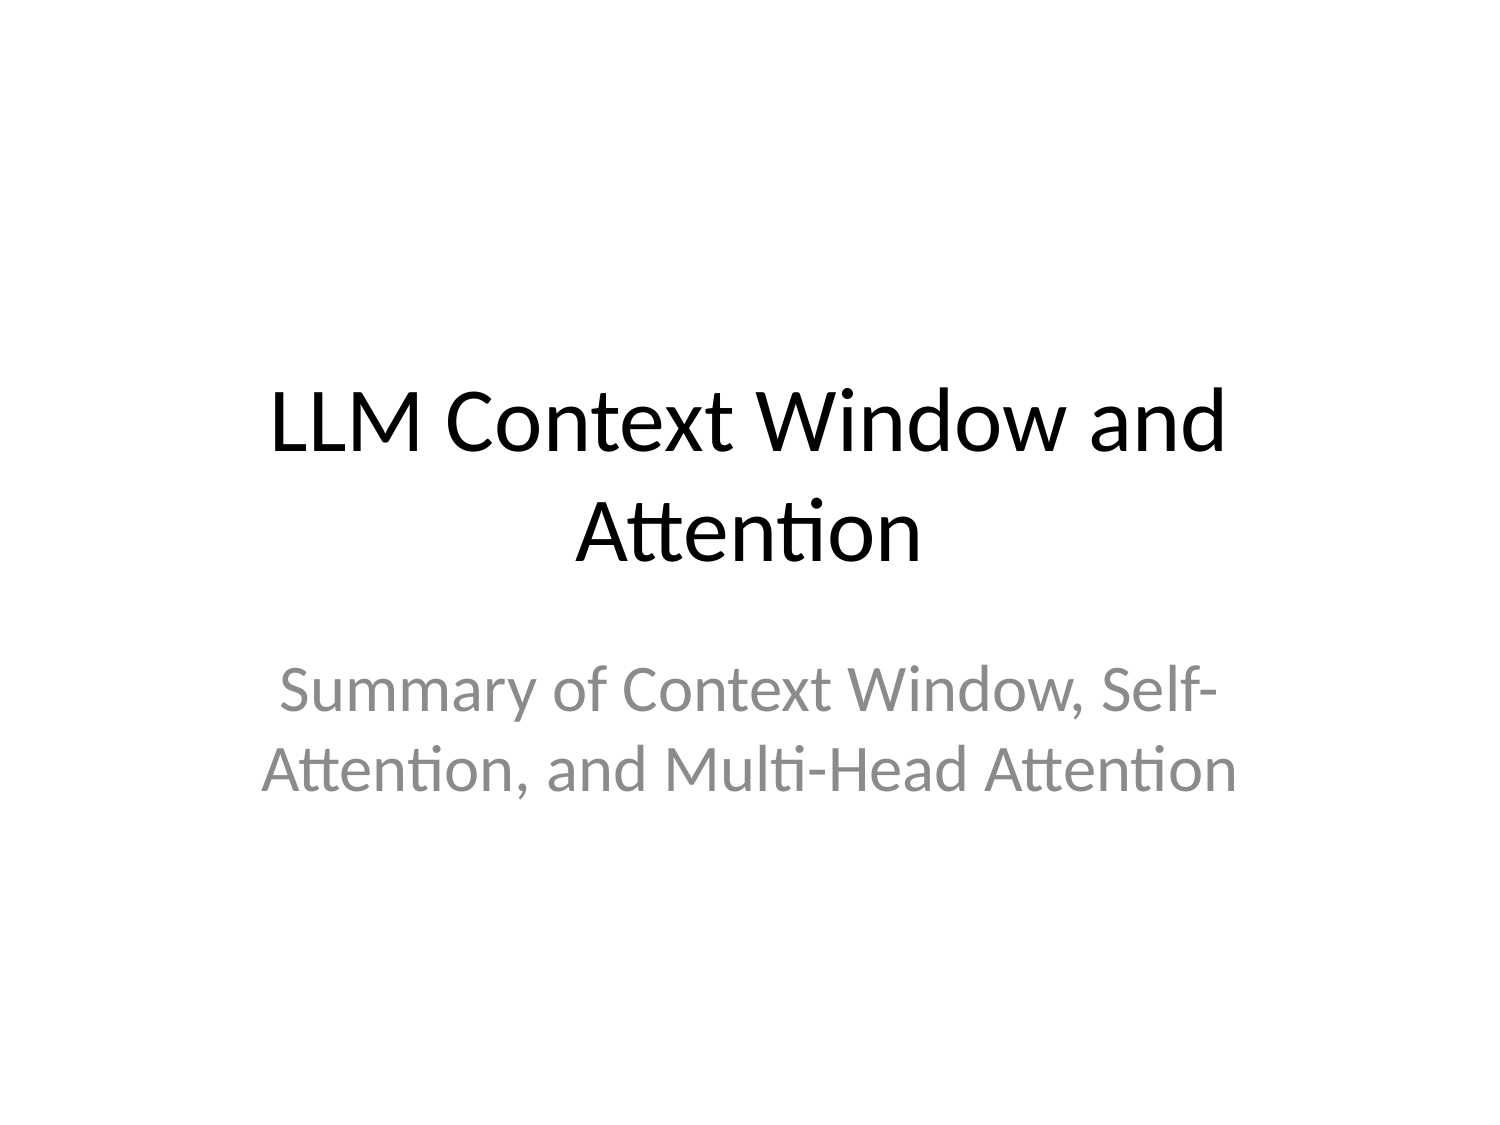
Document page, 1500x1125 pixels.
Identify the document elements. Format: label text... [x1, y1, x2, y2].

subtitle Summary of Context Window, Self-Attention, and Multi-Head Attention [225, 637, 1275, 925]
title LLM Context Window and Attention [112, 349, 1388, 591]
